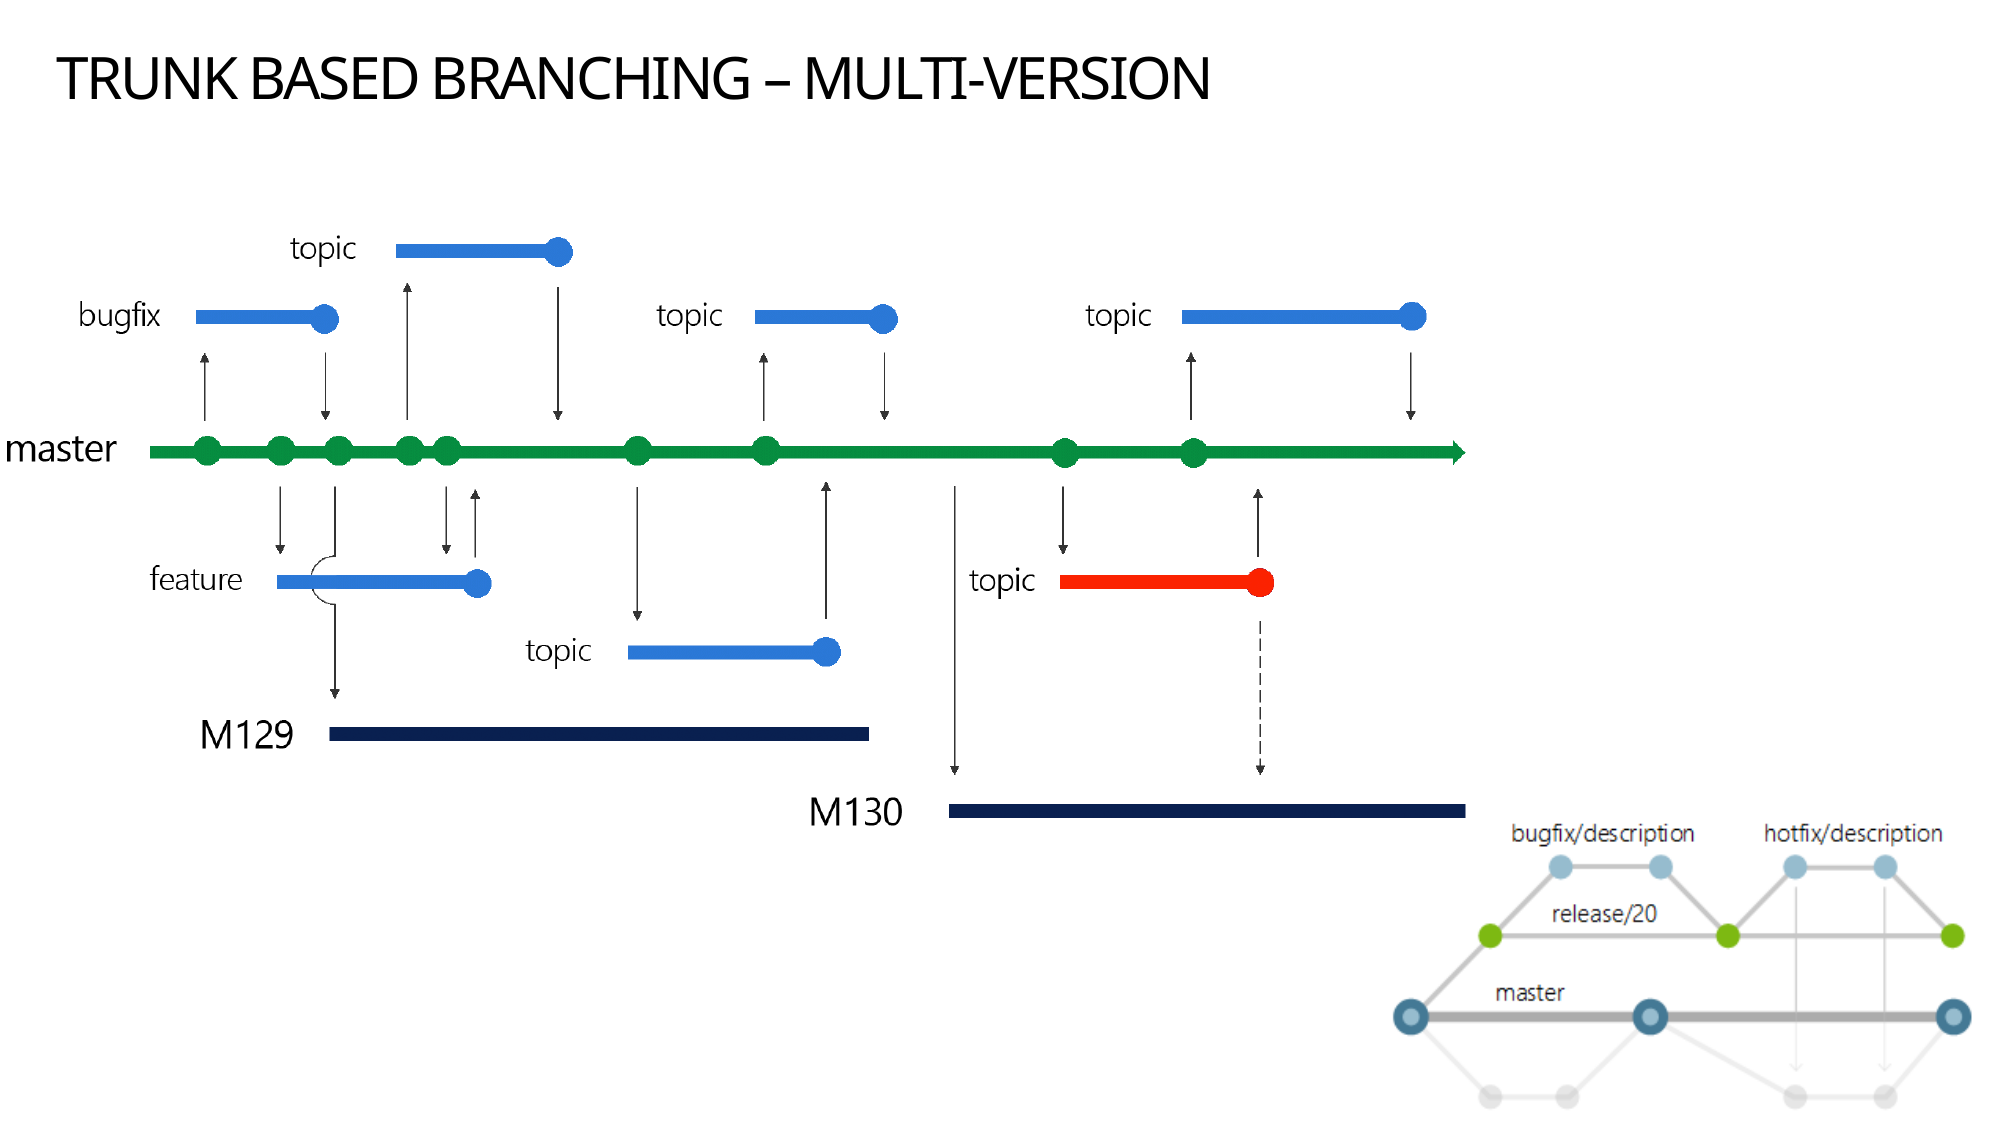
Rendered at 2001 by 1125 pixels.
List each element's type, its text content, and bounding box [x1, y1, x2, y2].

title Trunk Based Branching – Multi-version [56, 54, 1942, 112]
picture [7, 199, 2000, 1125]
